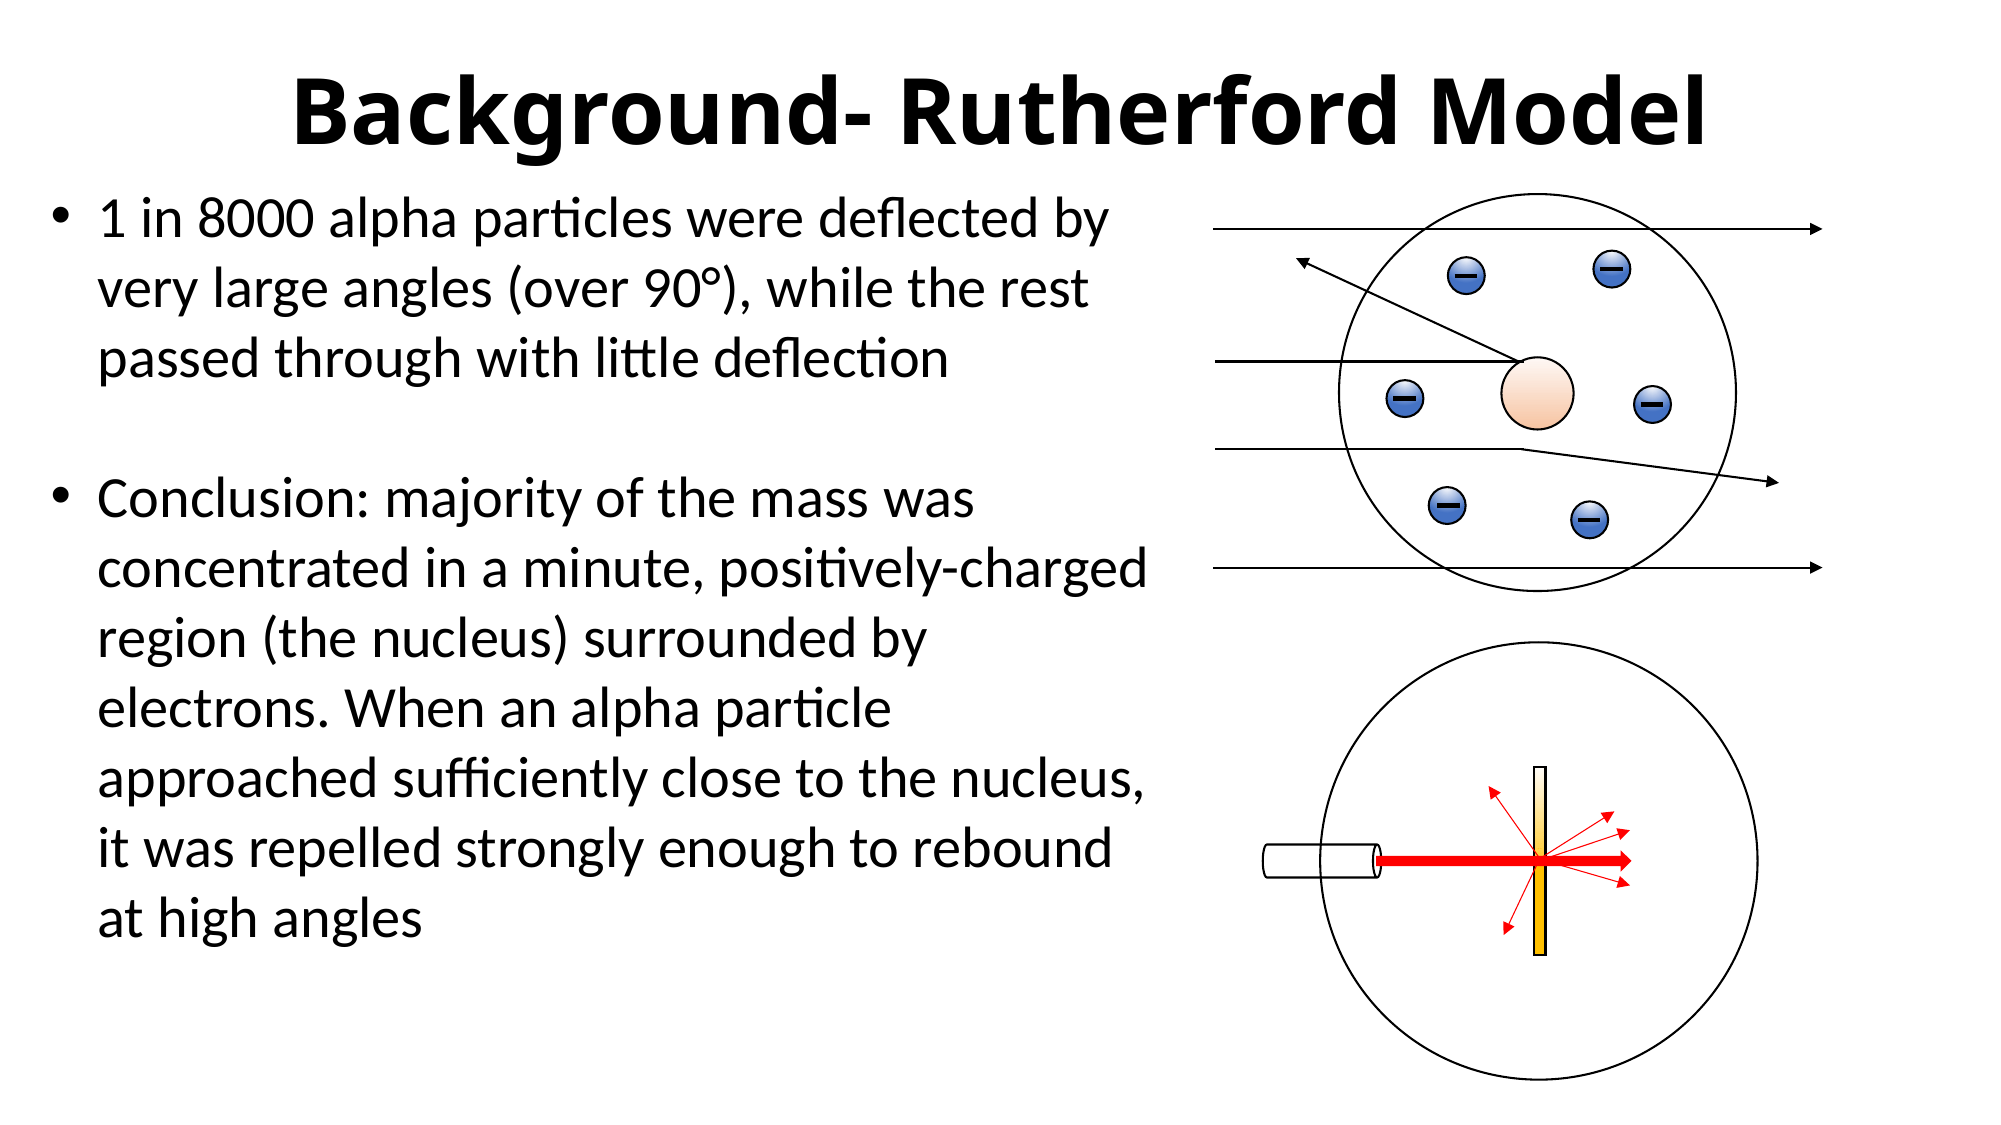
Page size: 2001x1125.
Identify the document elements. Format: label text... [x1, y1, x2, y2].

text_box 1 in 8000 alpha particles were deflected by very large angles (over 90°), while the rest passed through with little deflection Conclusion: majority of the mass was concentrated in a minute, positively-charged region (the nucleus) surrounded by electrons. When an alpha particle approached sufficiently close to the nucleus, it was repelled strongly enough to rebound at high angles [35, 172, 1179, 957]
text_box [1503, 861, 1541, 936]
title Background- Rutherford Model [137, 5, 1863, 224]
text_box [1633, 385, 1673, 424]
text_box [1319, 641, 1759, 1081]
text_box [1615, 830, 1631, 858]
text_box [1521, 449, 1779, 483]
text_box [1541, 811, 1615, 858]
text_box [1261, 843, 1382, 879]
text_box [1385, 379, 1425, 419]
text_box [1337, 230, 1738, 449]
text_box [1346, 450, 1716, 567]
text_box [1533, 766, 1547, 811]
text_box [1295, 258, 1520, 362]
text_box [1592, 249, 1632, 289]
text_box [1537, 858, 1631, 886]
text_box [1376, 855, 1503, 867]
text_box [1444, 569, 1631, 593]
text_box [1570, 500, 1610, 540]
text_box [1427, 486, 1467, 526]
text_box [1488, 785, 1541, 861]
text_box [1500, 356, 1575, 431]
text_box [1424, 193, 1651, 228]
text_box [1533, 886, 1547, 956]
